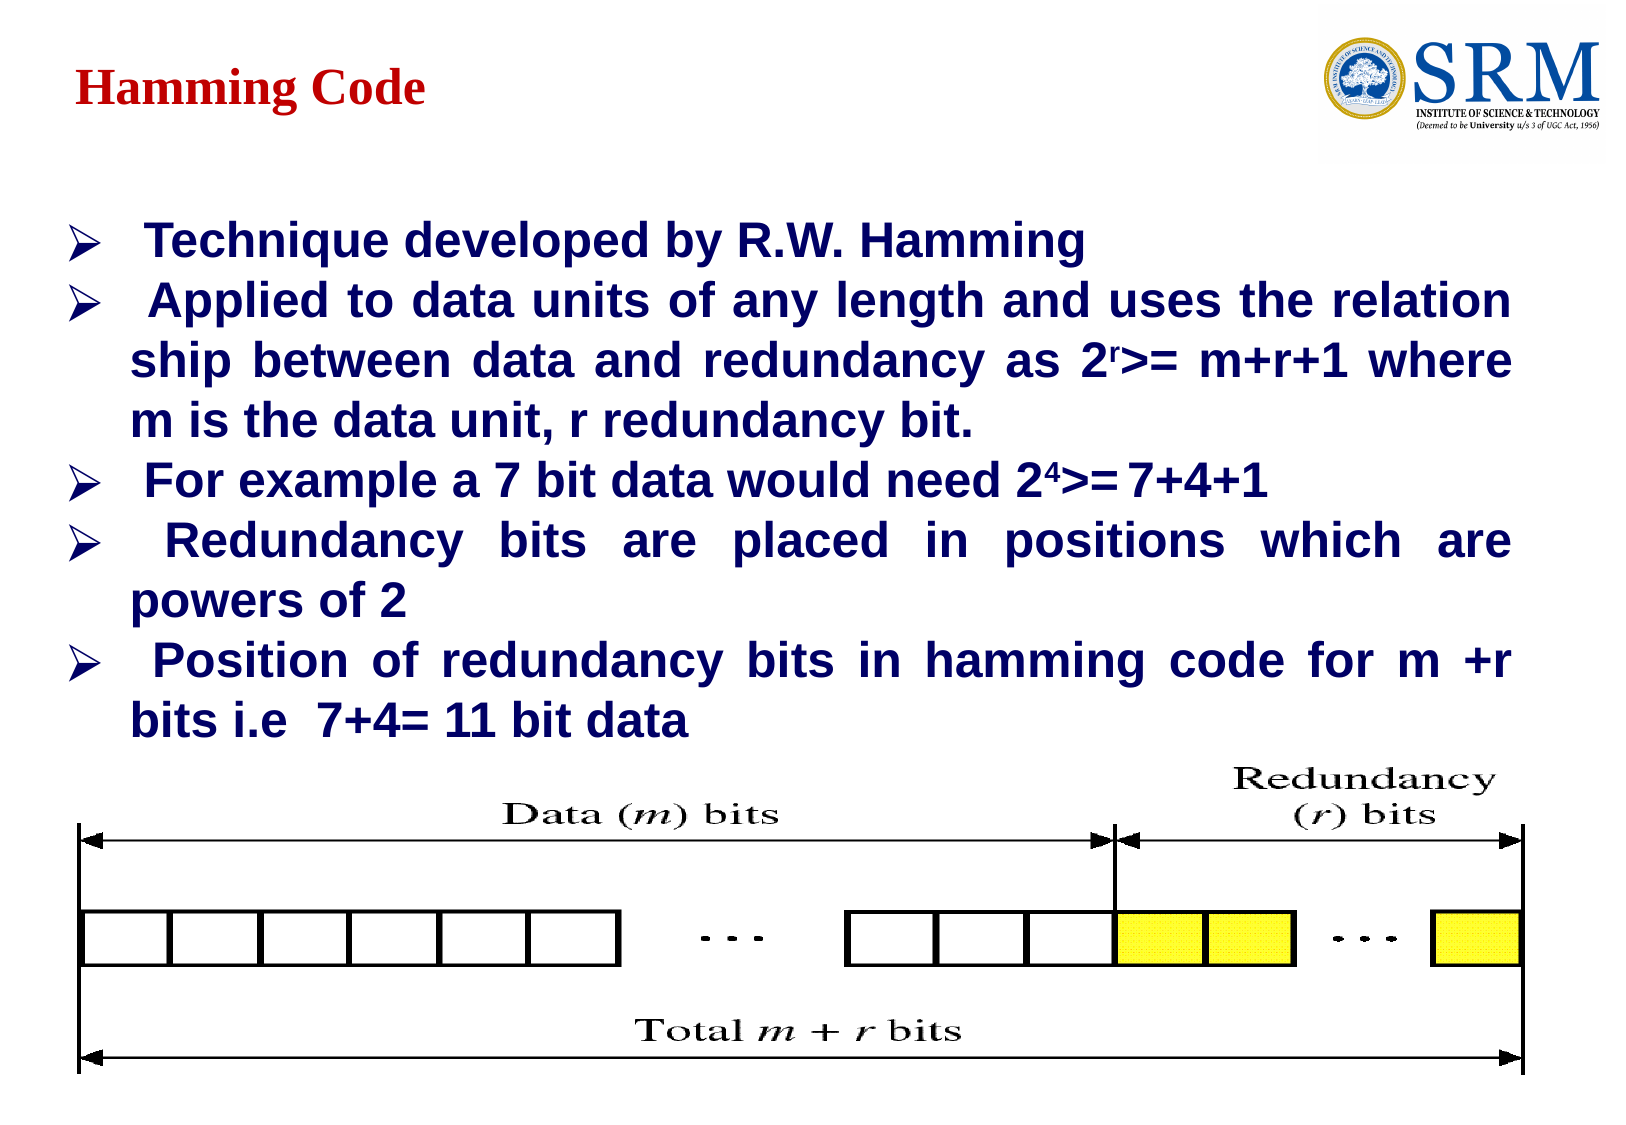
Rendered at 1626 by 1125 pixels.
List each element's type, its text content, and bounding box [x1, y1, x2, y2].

picture [74, 759, 1526, 1076]
picture [1318, 4, 1606, 164]
title Hamming Code [75, 25, 450, 151]
list Technique developed by R.W. Hamming Applied to data units of any length and uses the relation ship between data and redundancy as 2r>= m+r+1 where m is the data unit, r redundancy bit. For example a 7 bit data would need 24>= 7+4+1 Redundancy bits are placed in positions which are powers of 2 Position of redundancy bits in hamming code for m +r bits i.e 7+4= 11 bit data [51, 200, 1528, 1058]
